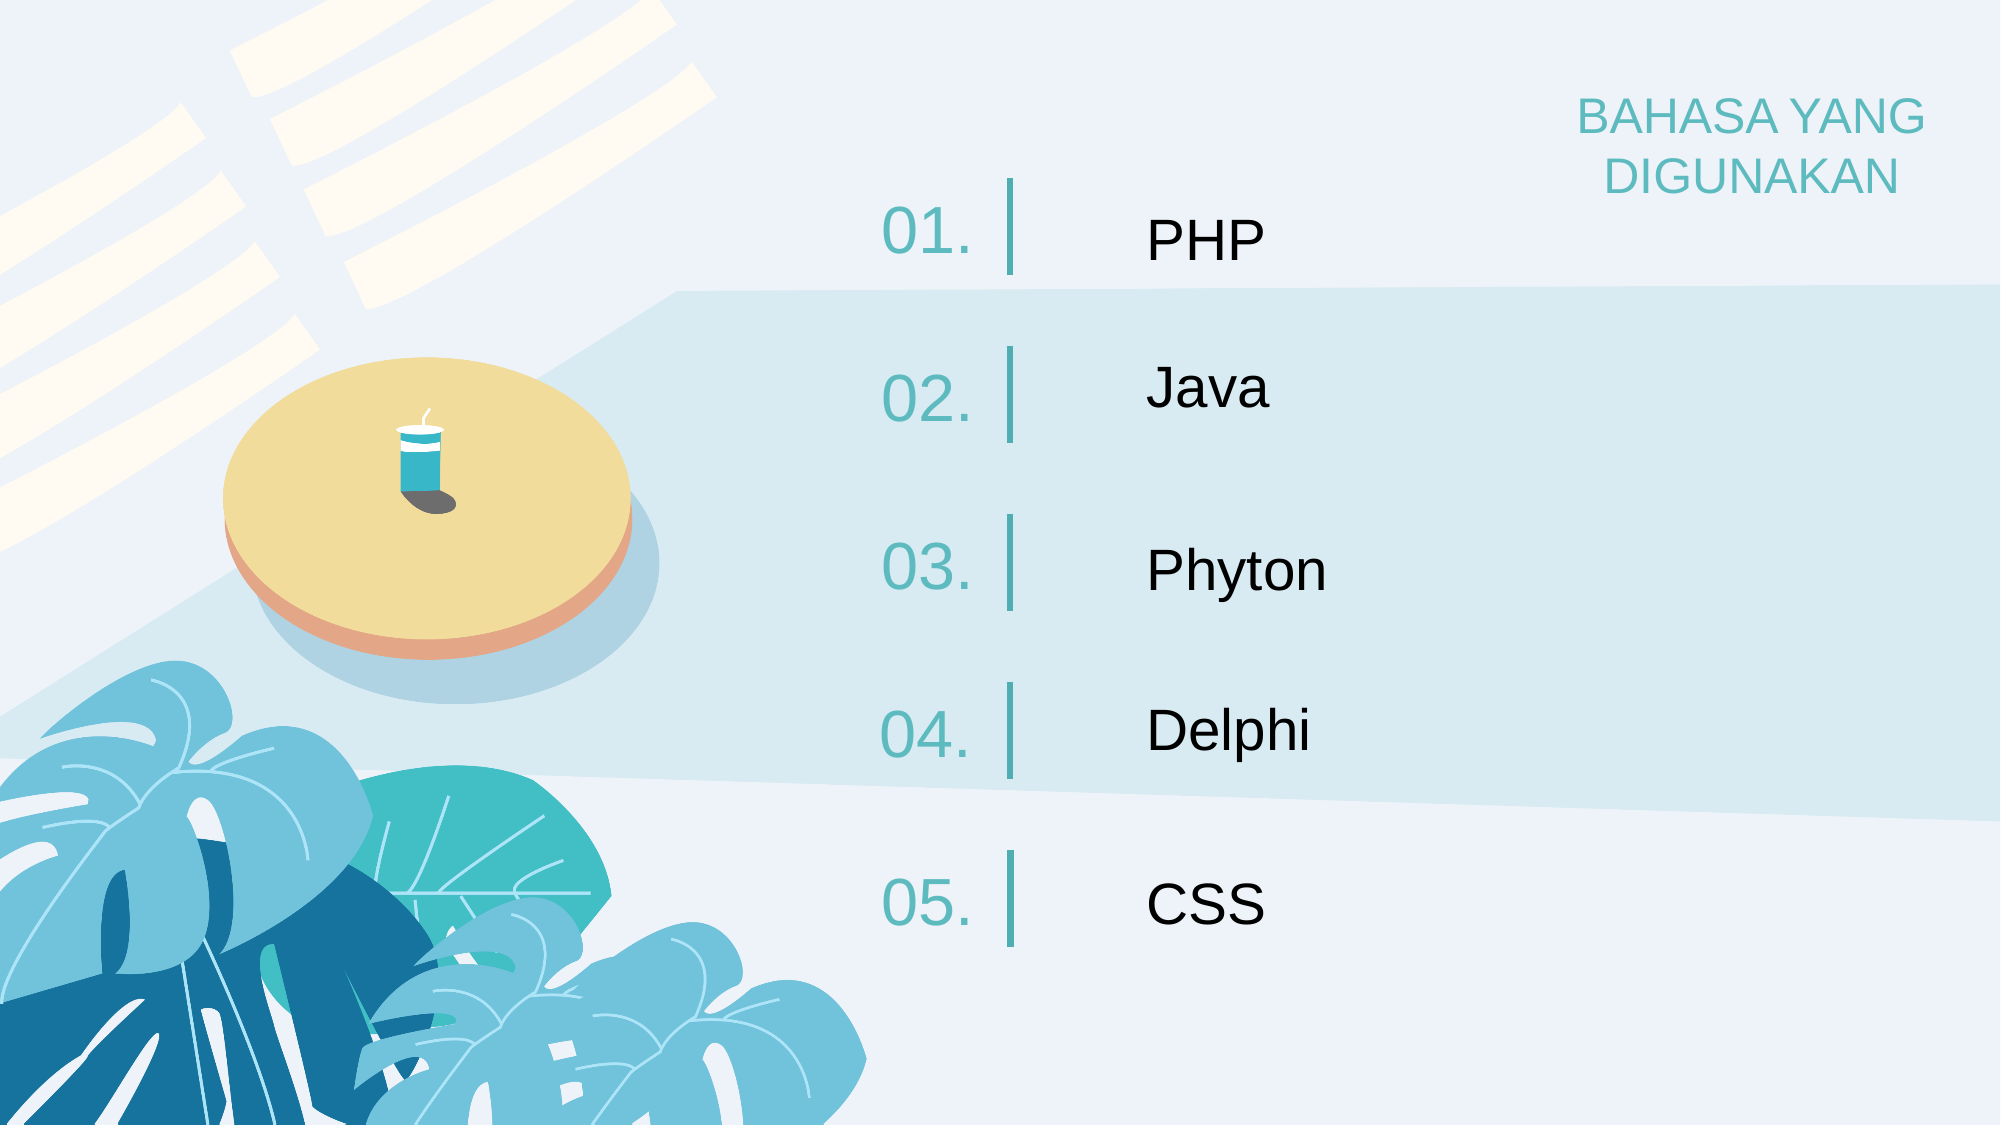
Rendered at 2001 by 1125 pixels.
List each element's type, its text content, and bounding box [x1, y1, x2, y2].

text_box PHP [1131, 194, 1788, 279]
picture [0, 0, 2001, 1125]
text_box Java [1131, 342, 1788, 427]
text_box BAHASA YANG DIGUNAKAN [1522, 76, 1982, 243]
text_box 03. [864, 515, 991, 612]
text_box 04. [863, 683, 989, 780]
text_box Delphi [1131, 684, 1788, 770]
text_box 02. [864, 347, 991, 444]
text_box CSS [1131, 859, 1788, 945]
text_box 01. [866, 179, 989, 276]
text_box Phyton [1131, 525, 1788, 610]
text_box 05. [865, 851, 991, 948]
